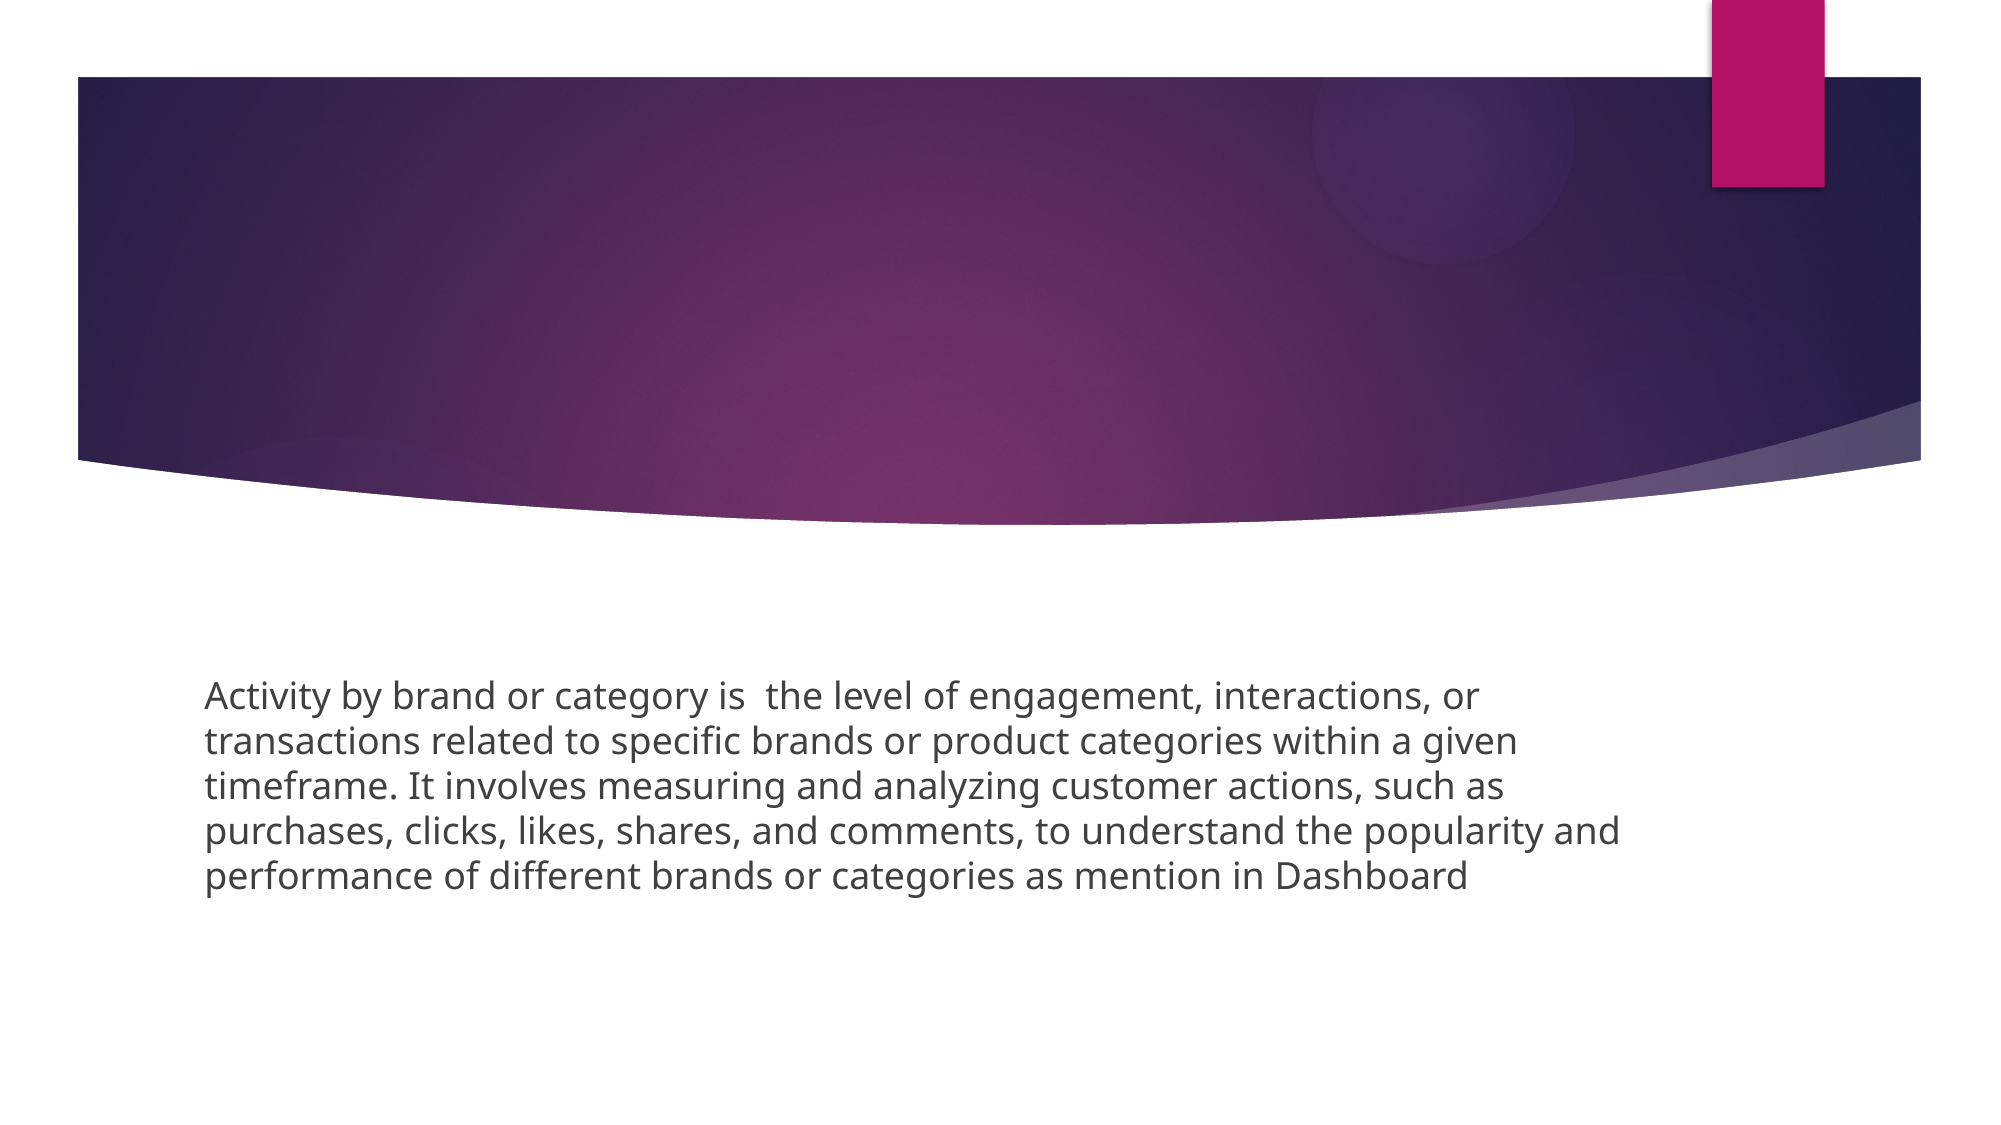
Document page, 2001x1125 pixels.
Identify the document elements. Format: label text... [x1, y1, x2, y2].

list Activity by brand or category is the level of engagement, interactions, or transactions related to specific brands or product categories within a given timeframe. It involves measuring and analyzing customer actions, such as purchases, clicks, likes, shares, and comments, to understand the popularity and performance of different brands or categories as mention in Dashboard [189, 581, 1638, 988]
